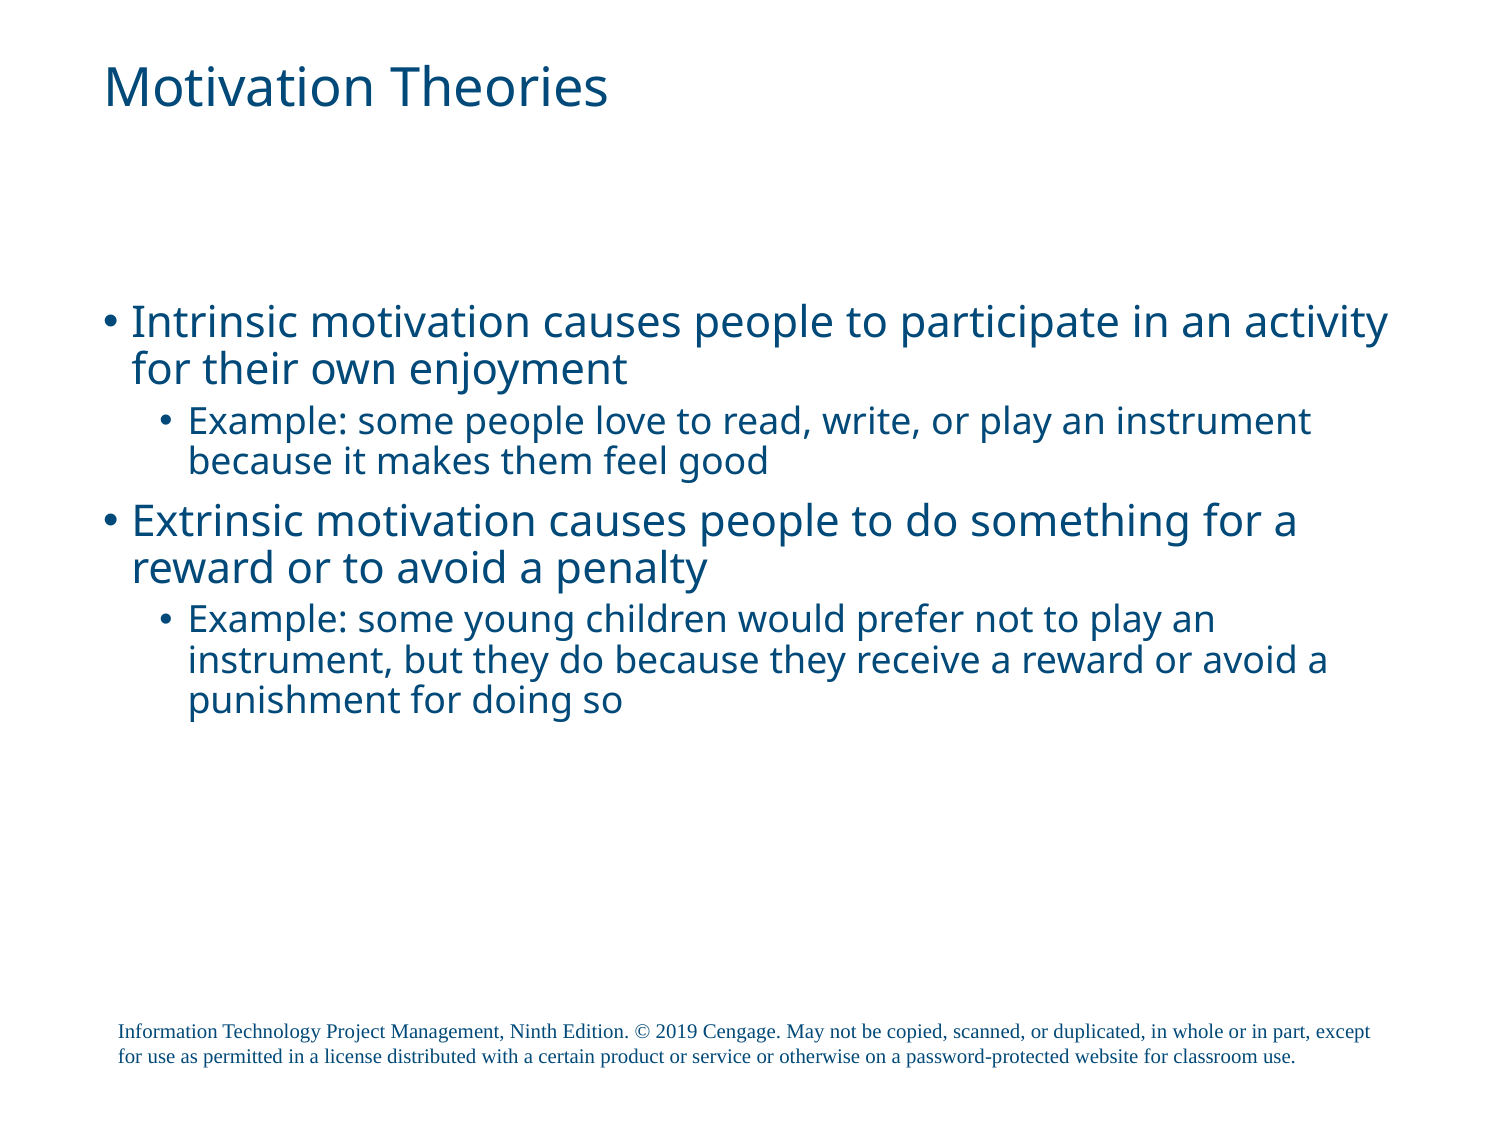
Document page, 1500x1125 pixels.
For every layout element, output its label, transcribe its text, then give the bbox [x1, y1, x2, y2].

title Motivation Theories [103, 59, 1397, 278]
list Intrinsic motivation causes people to participate in an activity for their own enjoyment Example: some people love to read, write, or play an instrument because it makes them feel good Extrinsic motivation causes people to do something for a reward or to avoid a penalty Example: some young children would prefer not to play an instrument, but they do because they receive a reward or avoid a punishment for doing so [103, 299, 1397, 1009]
footer Information Technology Project Management, Ninth Edition. © 2019 Cengage. May not be copied, scanned, or duplicated, in whole or in part, except for use as permitted in a license distributed with a certain product or service or otherwise on a password-protected website for classroom use. [103, 1009, 1397, 1070]
